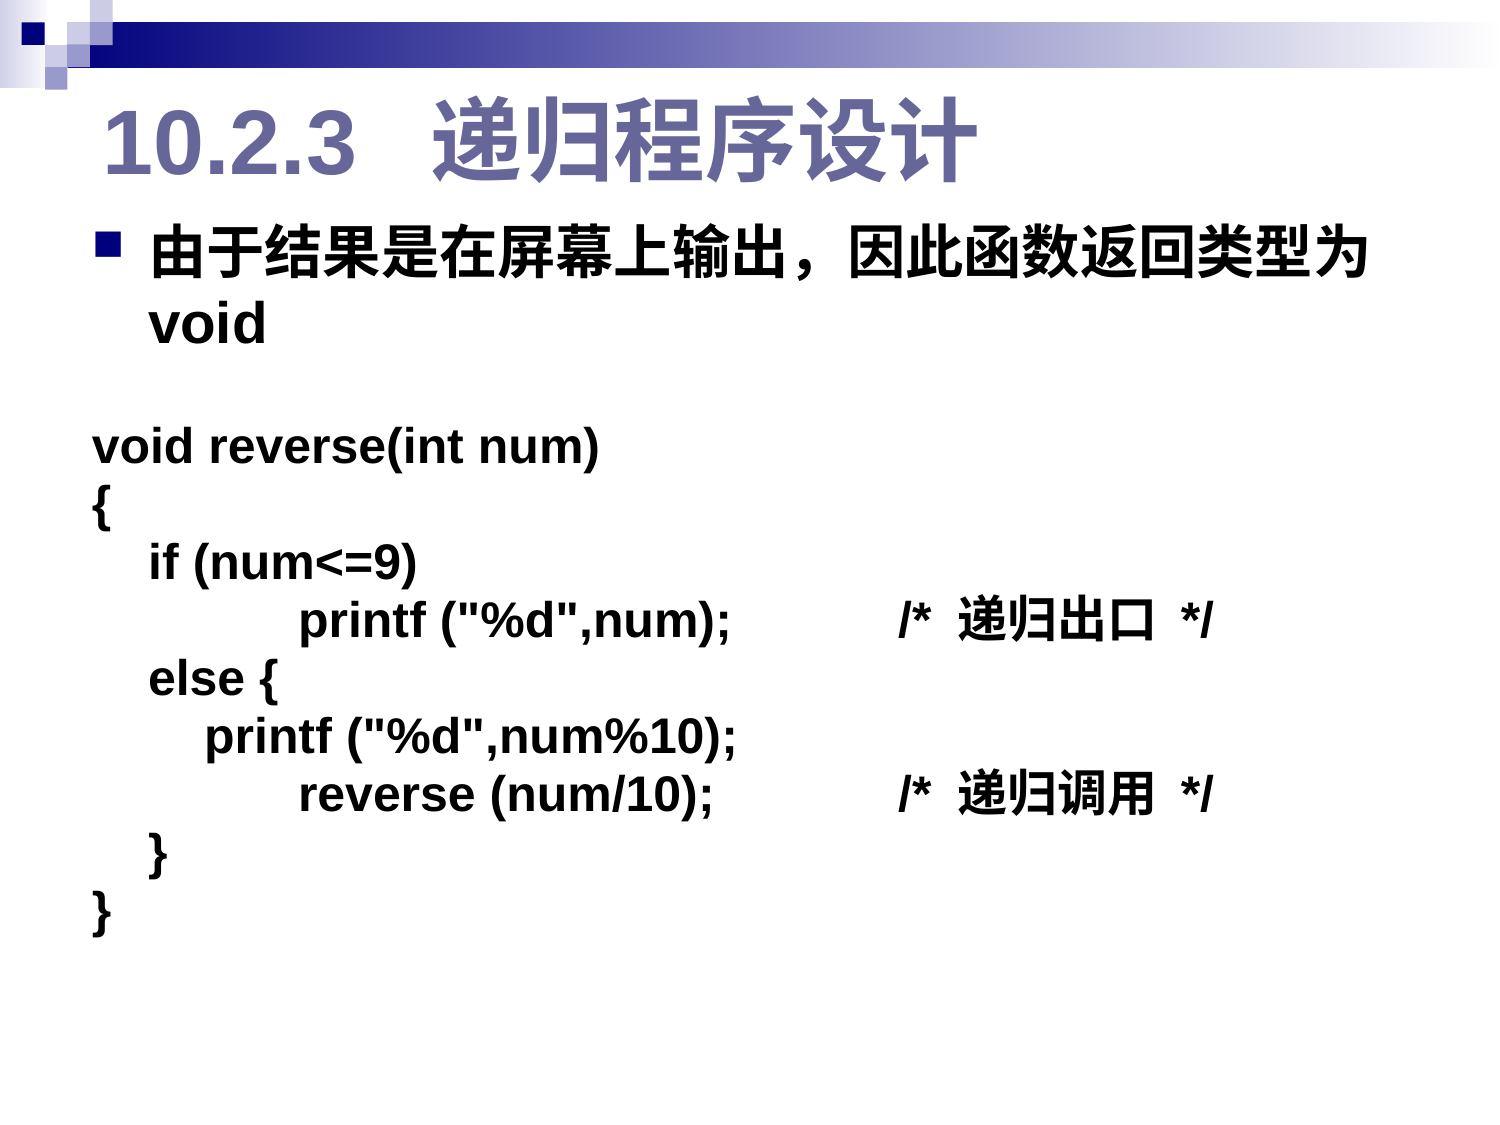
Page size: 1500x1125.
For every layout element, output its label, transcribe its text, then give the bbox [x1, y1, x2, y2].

title 10.2.3 递归程序设计 [87, 75, 1300, 200]
list 由于结果是在屏幕上输出，因此函数返回类型为void void reverse(int num) { if (num<=9) printf ("%d",num); /* 递归出口 */ else { printf ("%d",num%10); reverse (num/10); /* 递归调用 */ } } [76, 208, 1459, 1024]
